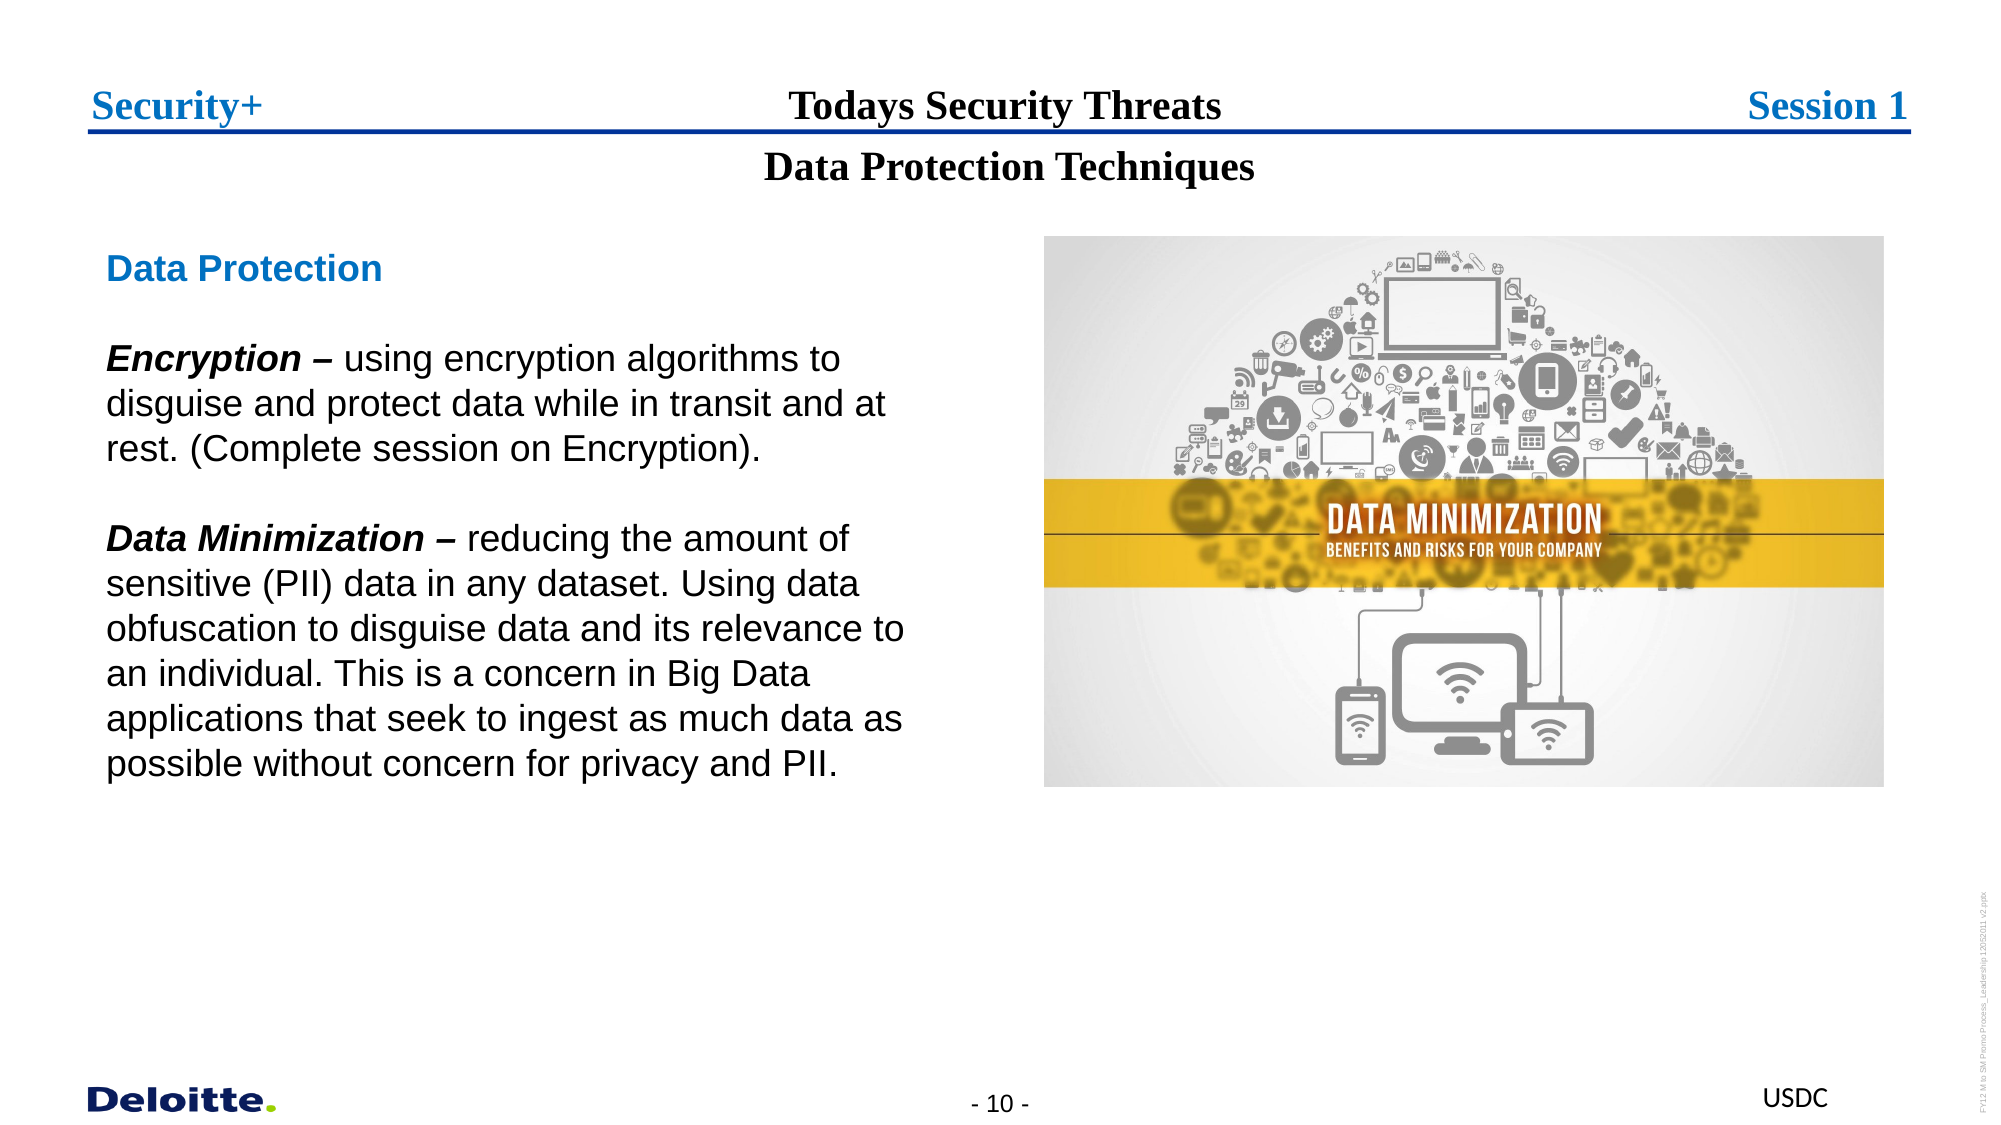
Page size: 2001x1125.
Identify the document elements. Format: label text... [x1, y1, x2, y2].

picture [1044, 236, 1884, 787]
text_box Data Protection Encryption – using encryption algorithms to disguise and protect data while in transit and at rest. (Complete session on Encryption). Data Minimization – reducing the amount of sensitive (PII) data in any dataset. Using data obfuscation to disguise data and its relevance to an individual. This is a concern in Big Data applications that seek to ingest as much data as possible without concern for privacy and PII. [91, 236, 967, 792]
picture [86, 1085, 277, 1113]
title Todays Security Threats [96, 77, 1915, 267]
text_box Data Protection Techniques [660, 131, 1340, 197]
text_box Security+ [91, 78, 1909, 156]
